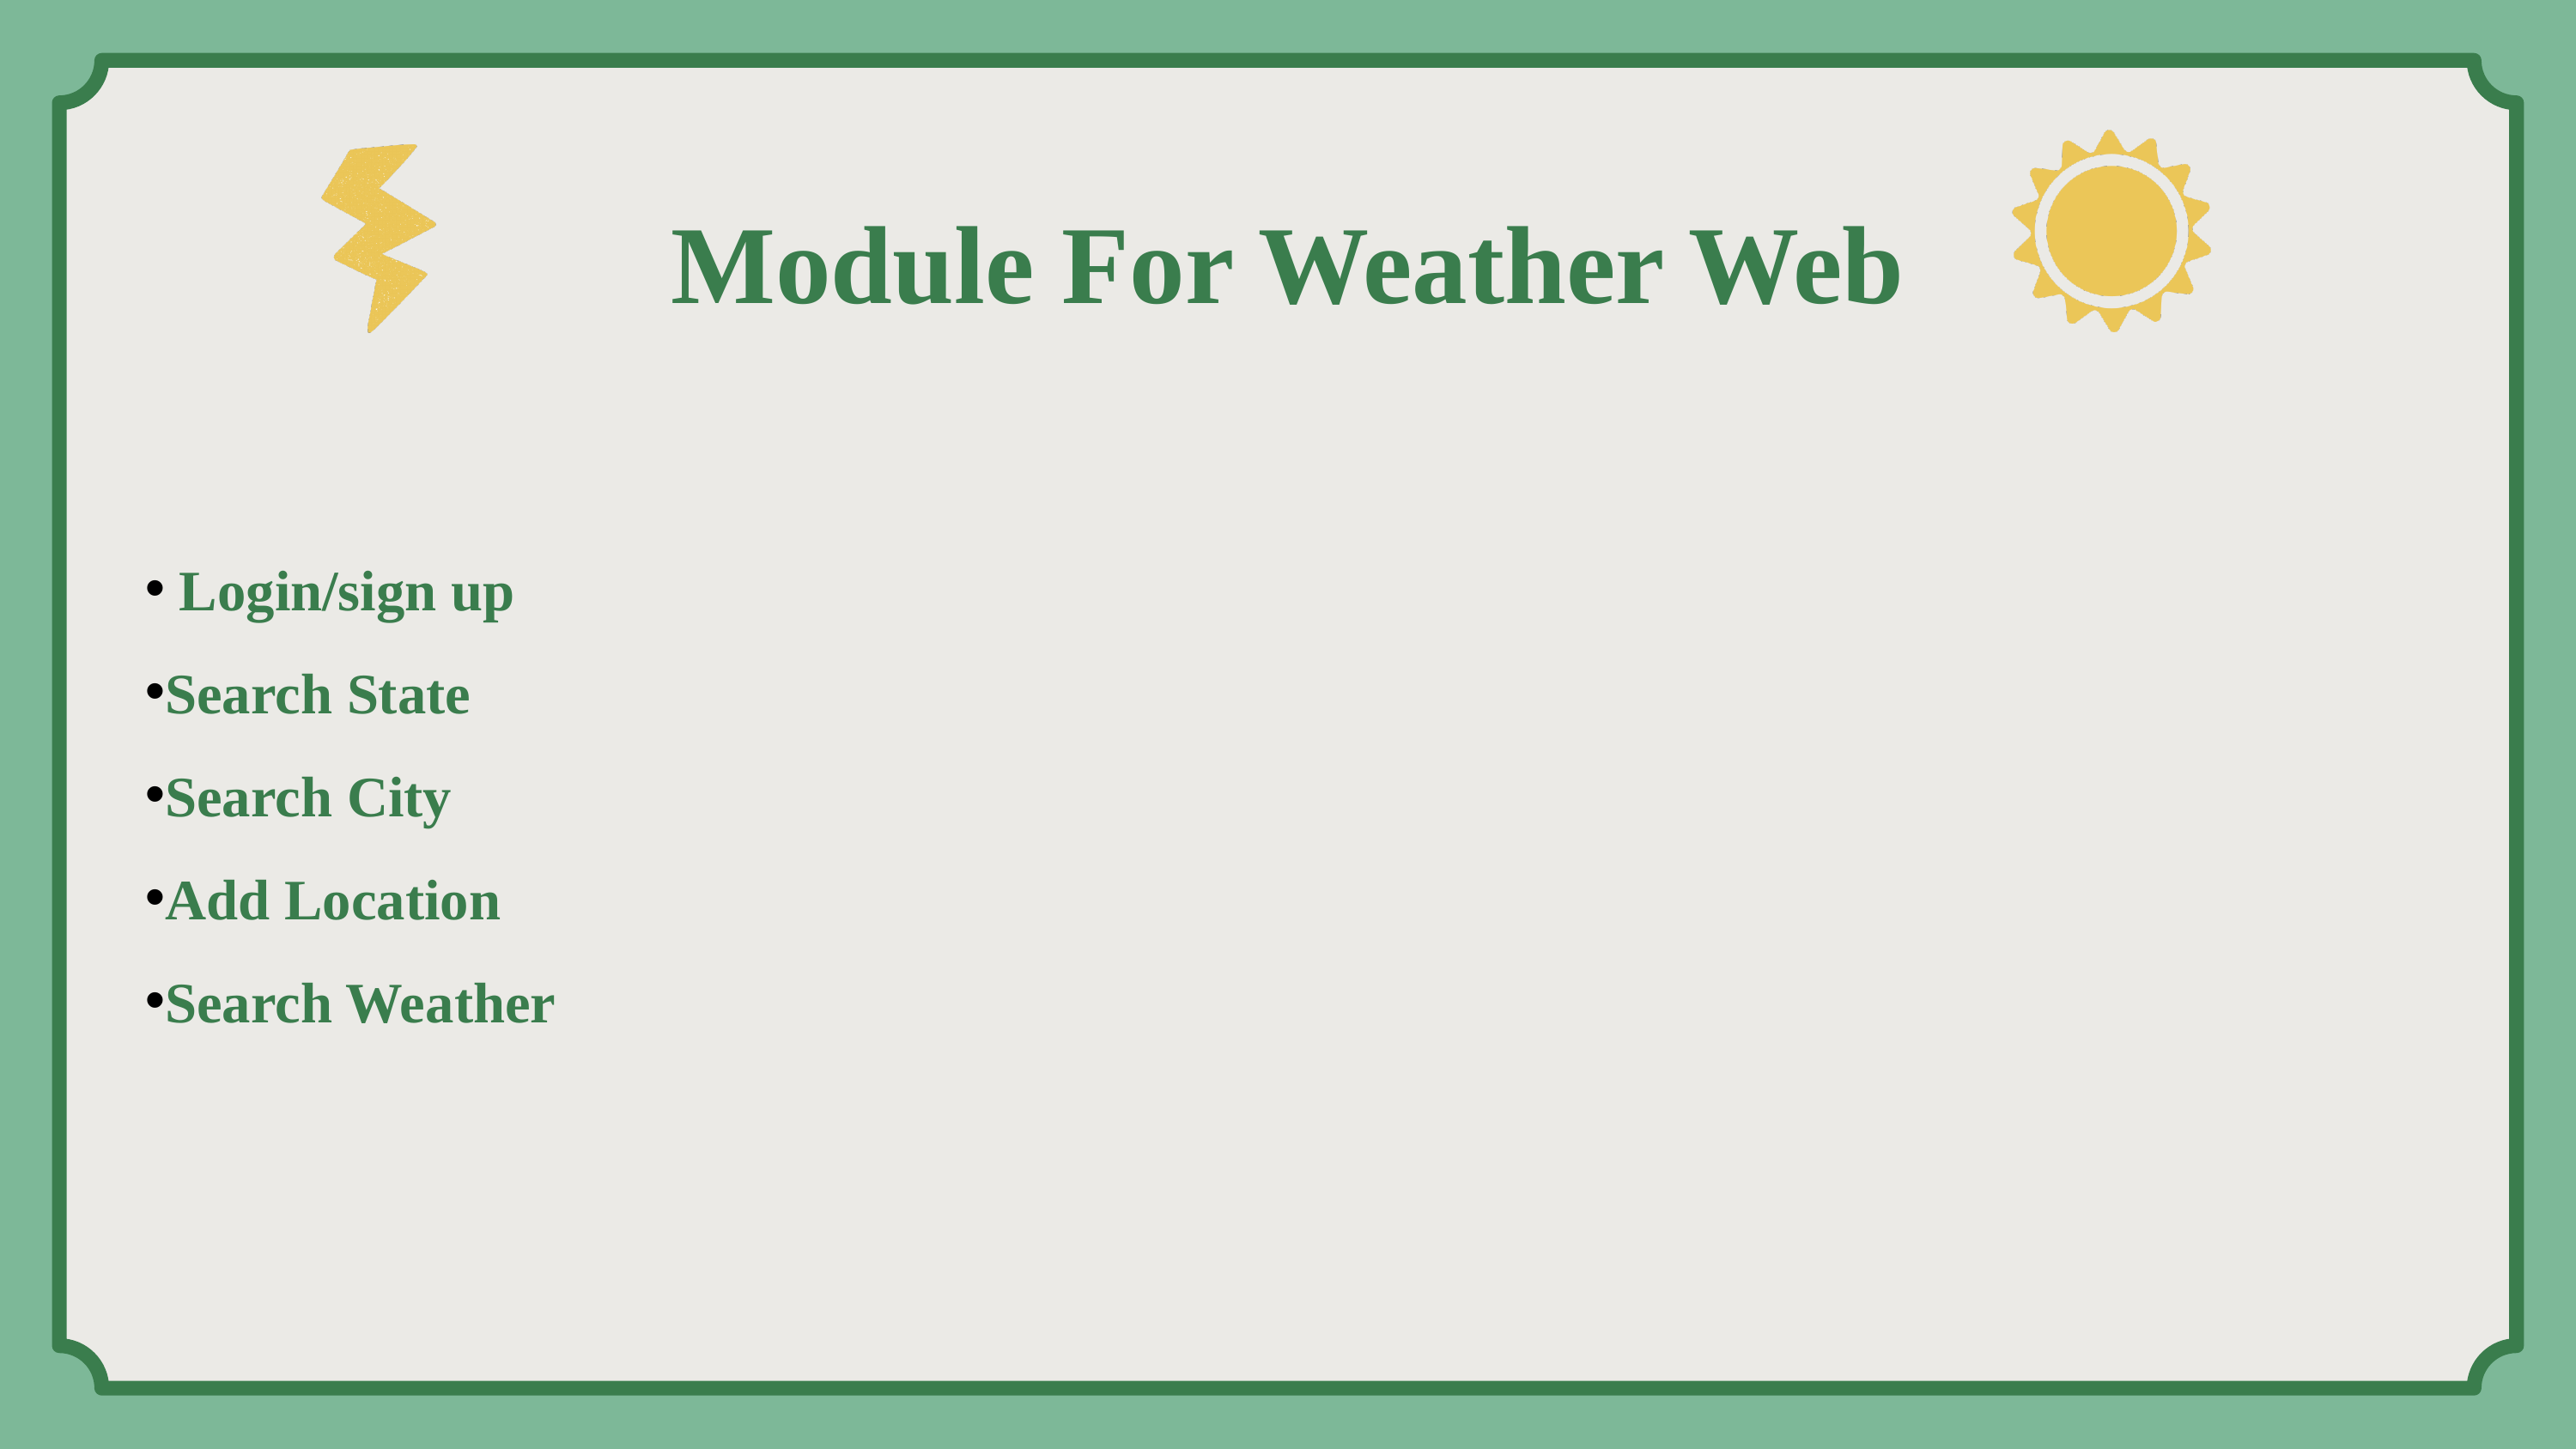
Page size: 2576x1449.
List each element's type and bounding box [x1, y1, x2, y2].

text_box [58, 39, 2517, 1389]
picture [321, 144, 437, 334]
picture [2010, 129, 2212, 333]
